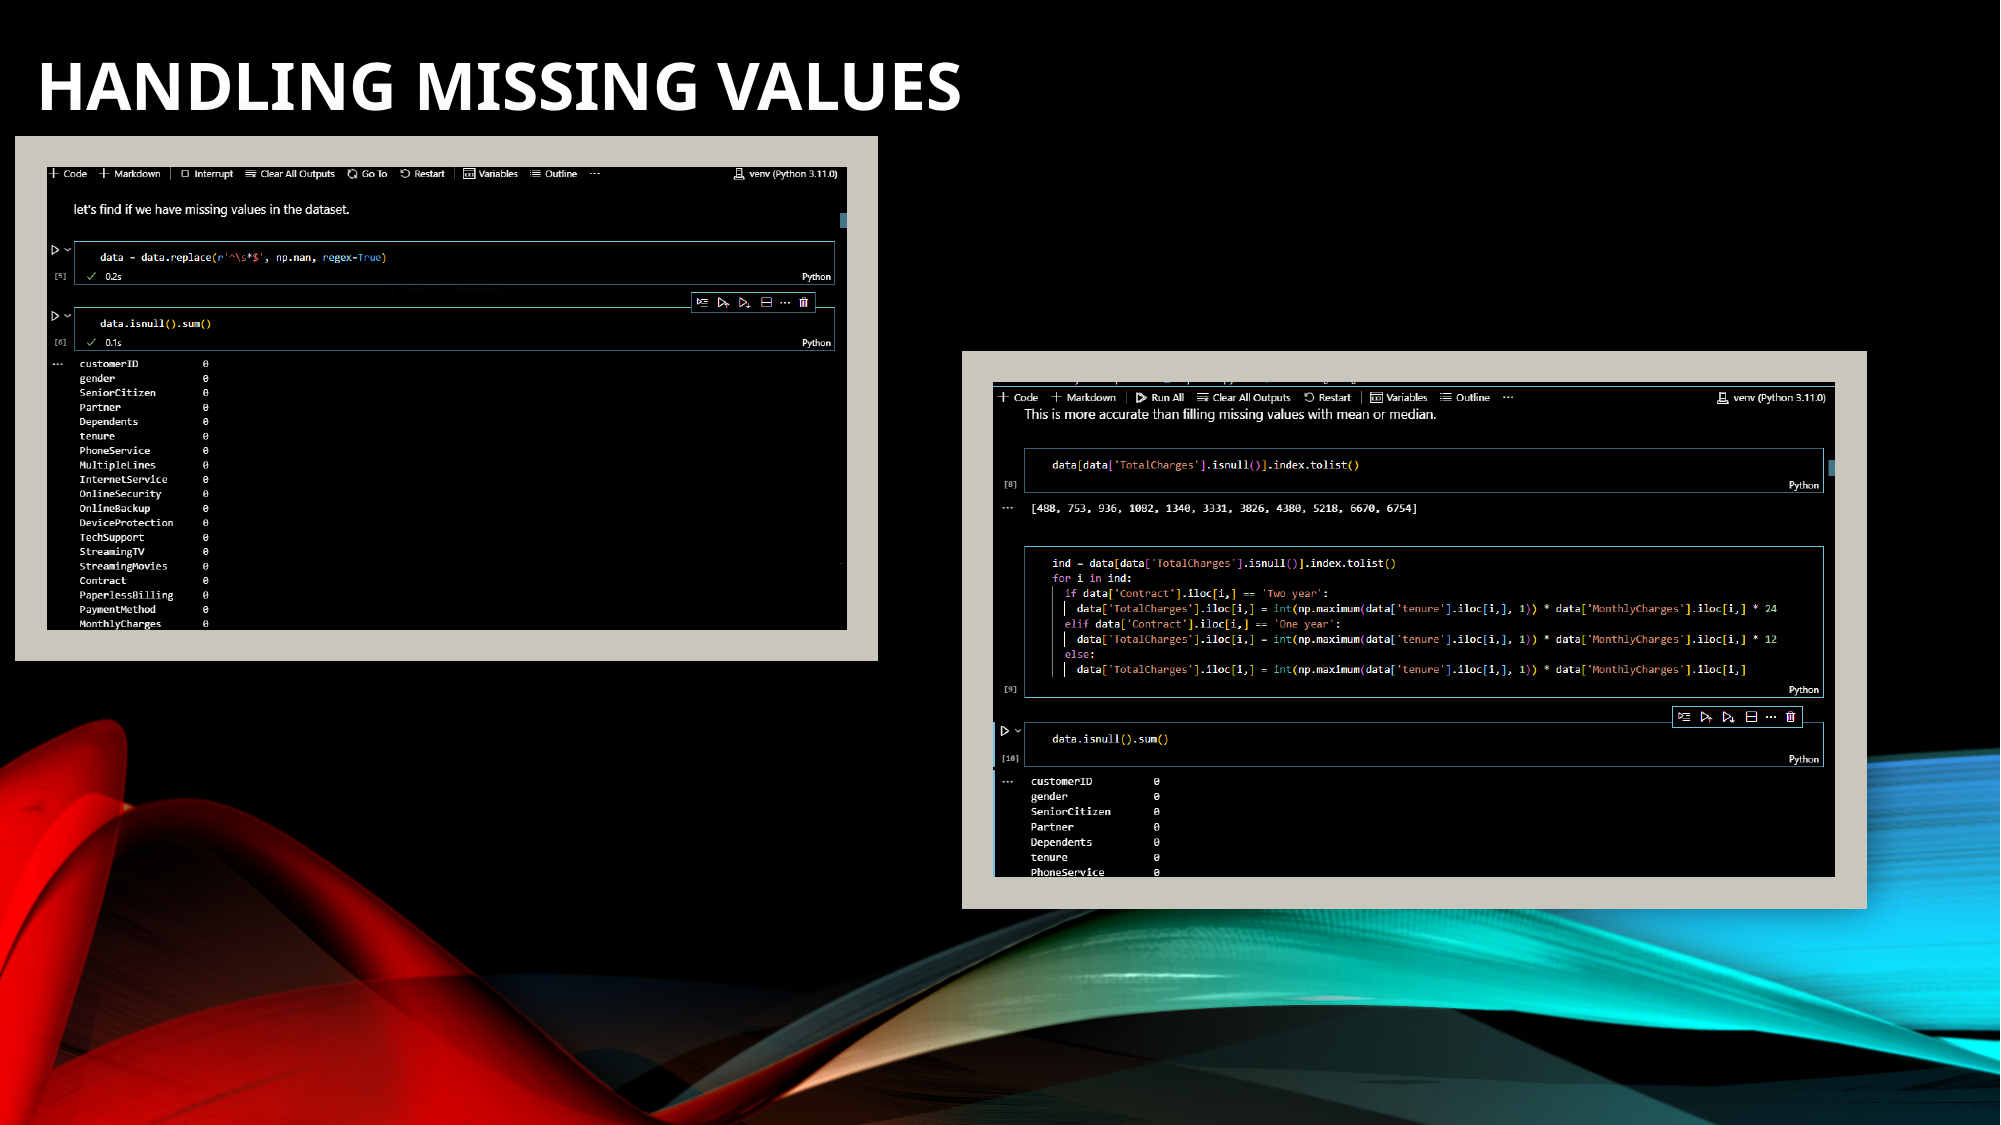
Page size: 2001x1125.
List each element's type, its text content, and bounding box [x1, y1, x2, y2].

picture [0, 717, 2000, 1125]
picture [992, 381, 1836, 878]
title Handling Missing Values [21, 46, 1415, 212]
picture [46, 166, 848, 630]
